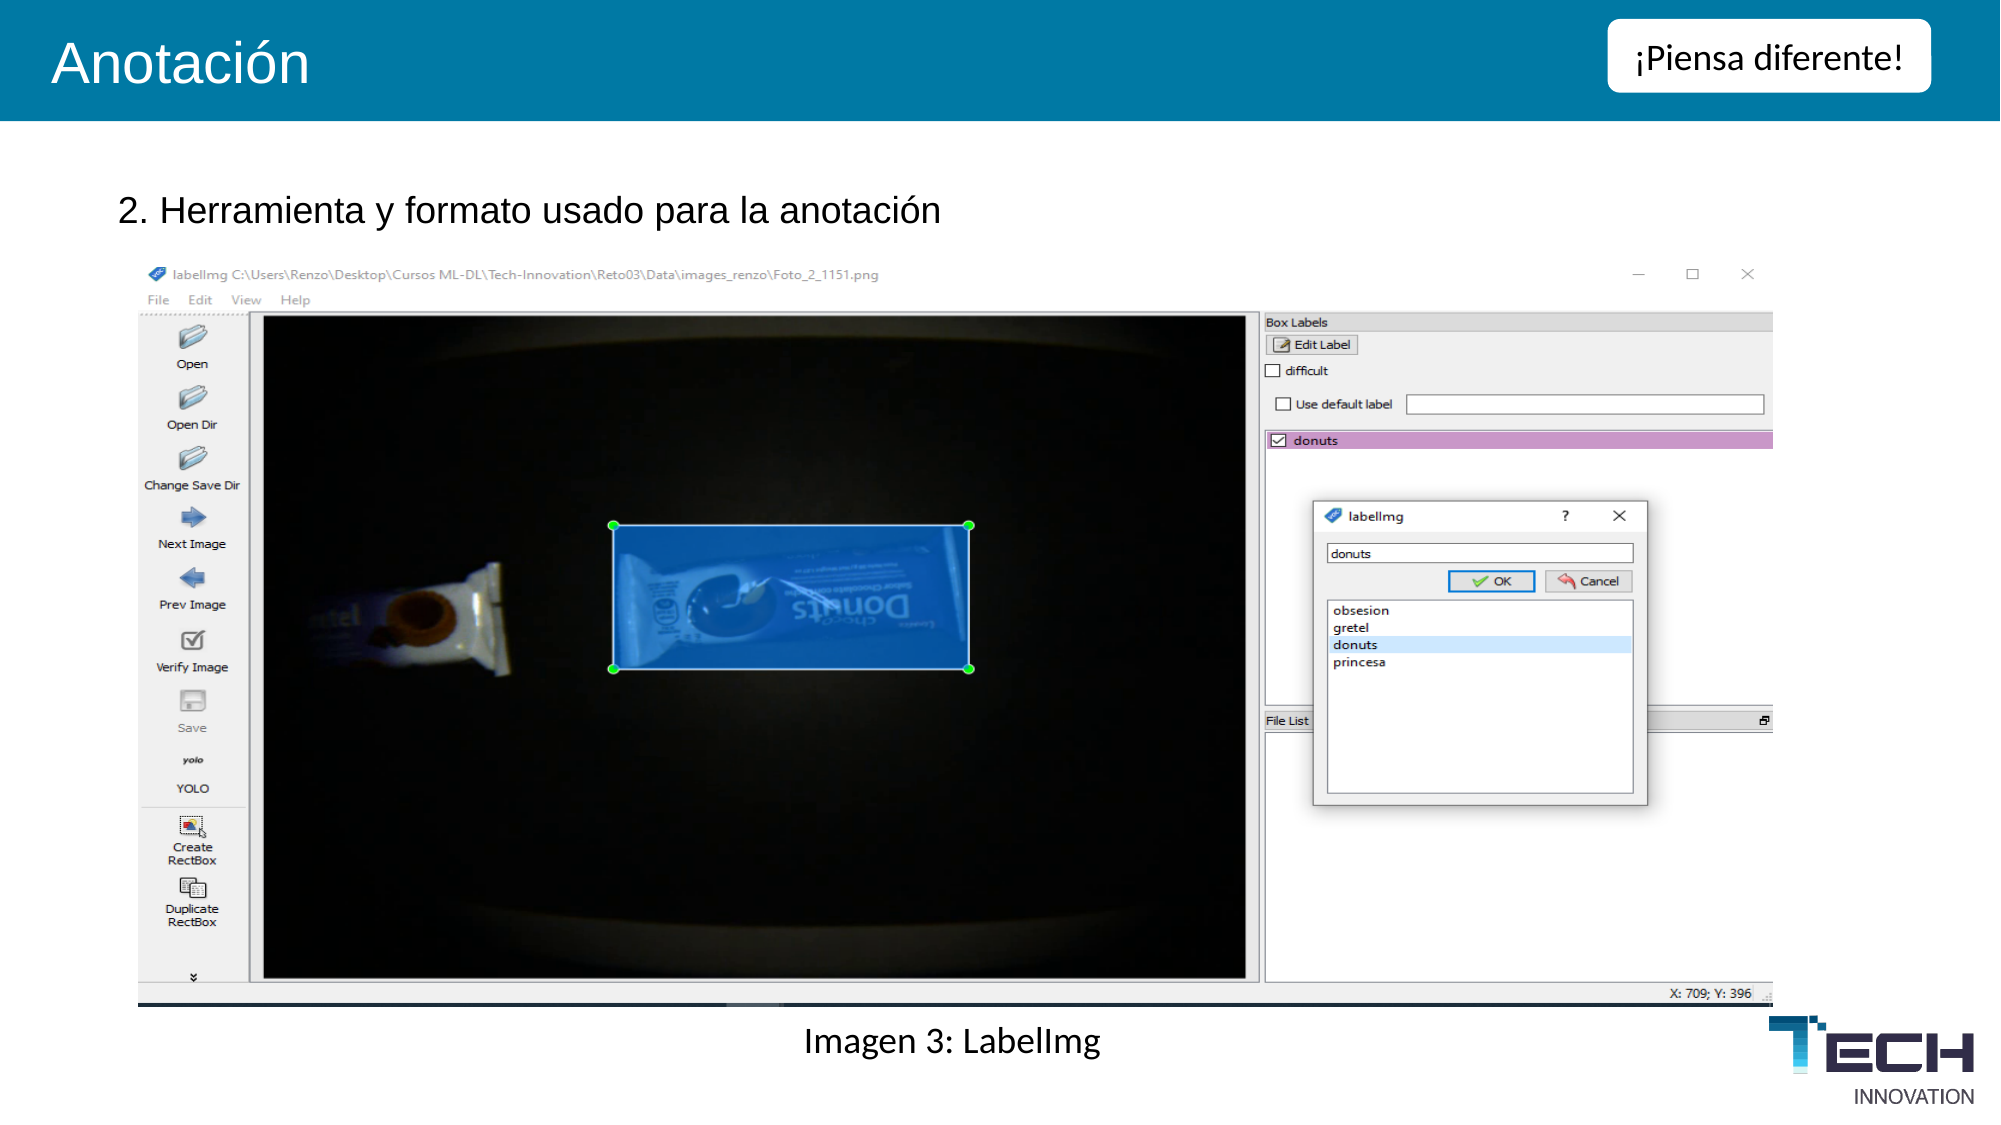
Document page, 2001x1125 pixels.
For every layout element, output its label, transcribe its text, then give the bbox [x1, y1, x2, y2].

text_box [0, 0, 2000, 122]
picture [1767, 1014, 1976, 1106]
text_box 2. Herramienta y formato usado para la anotación [102, 178, 1421, 239]
text_box ¡Piensa diferente! [1607, 18, 1932, 93]
text_box Imagen 3: LabelImg [727, 1008, 1178, 1069]
text_box Anotación [36, 17, 500, 103]
picture [138, 267, 1773, 1007]
